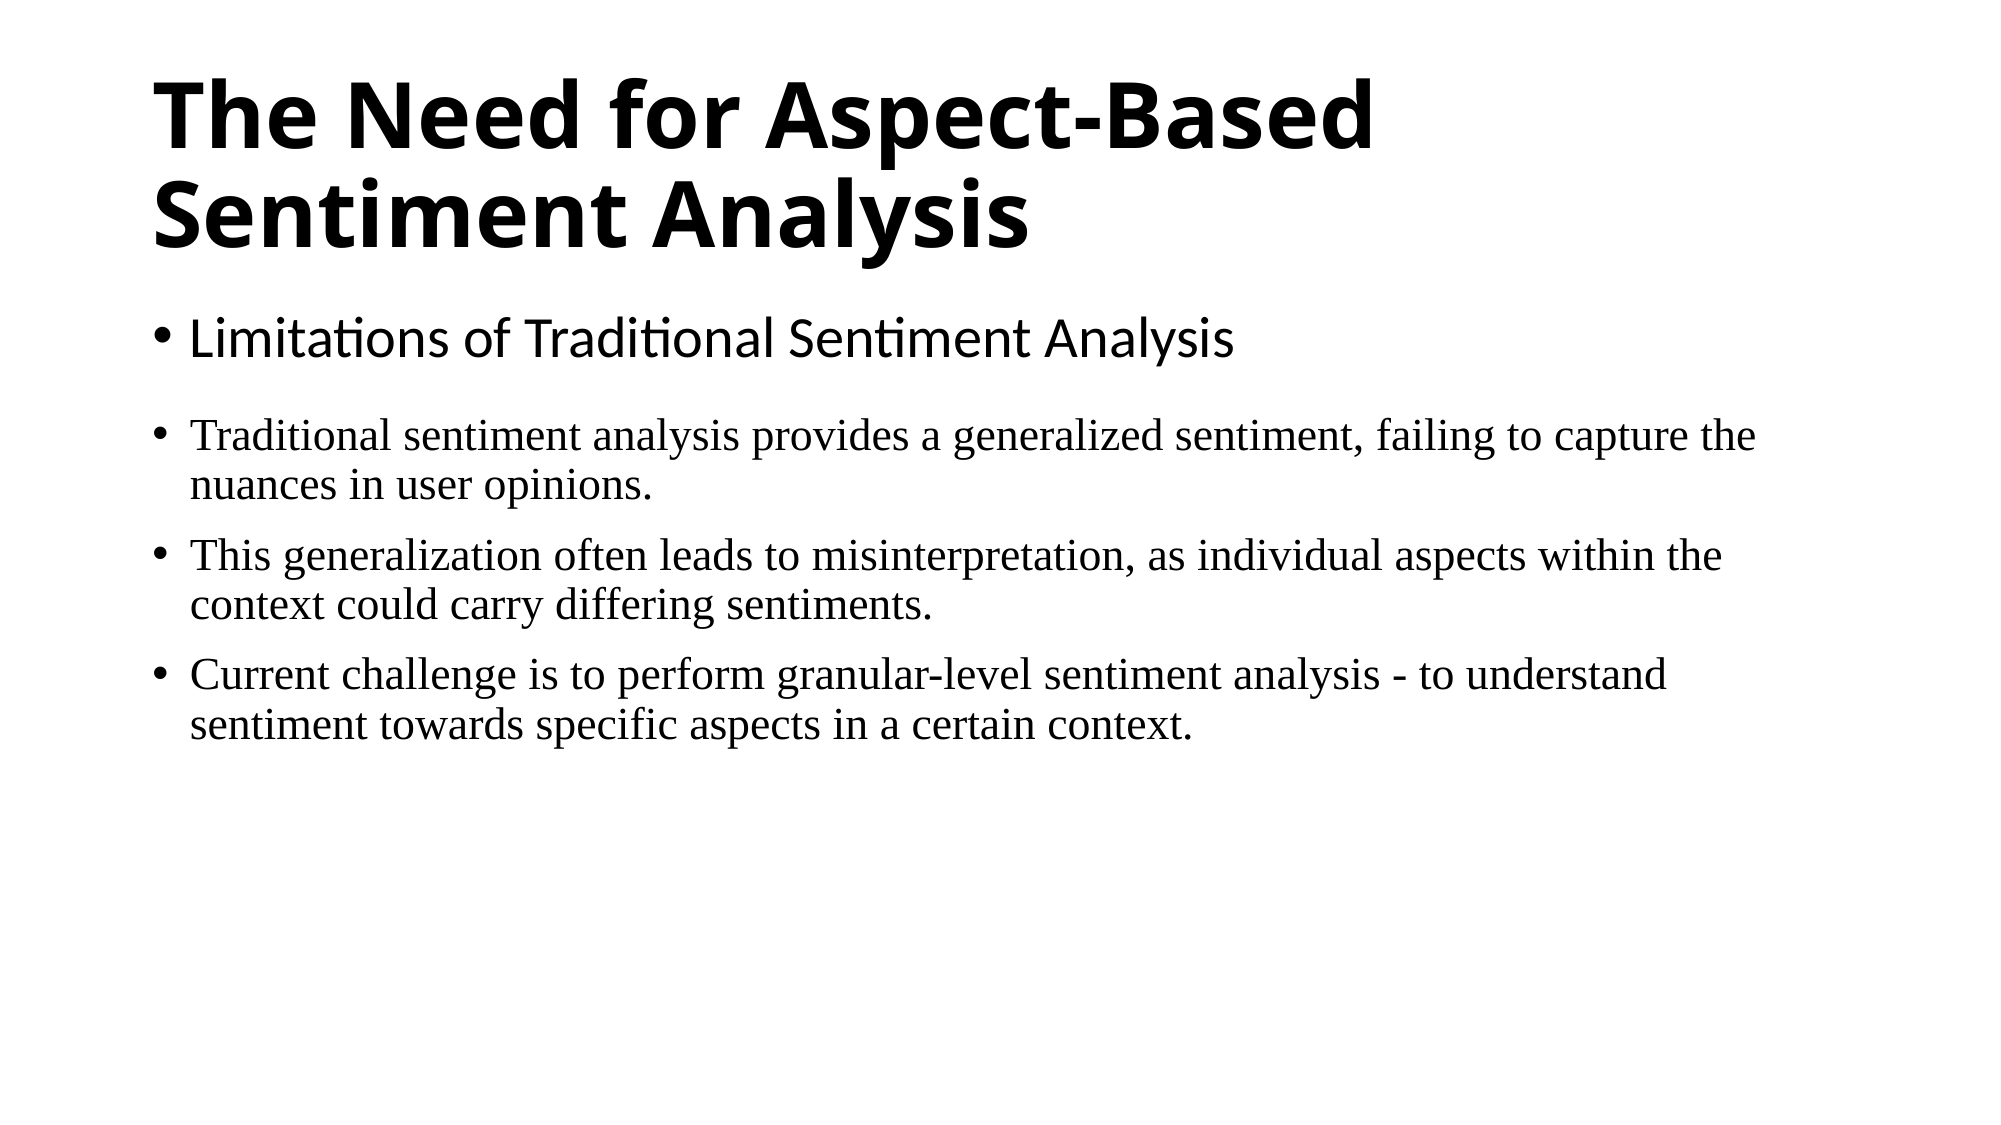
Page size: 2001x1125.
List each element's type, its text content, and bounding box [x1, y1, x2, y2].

title The Need for Aspect-Based Sentiment Analysis [137, 59, 1863, 278]
list Limitations of Traditional Sentiment Analysis [137, 299, 1863, 403]
text_box Traditional sentiment analysis provides a generalized sentiment, failing to capture the nuances in user opinions. This generalization often leads to misinterpretation, as individual aspects within the context could carry differing sentiments. Current challenge is to perform granular-level sentiment analysis - to understand sentiment towards specific aspects in a certain context. [137, 403, 1863, 960]
